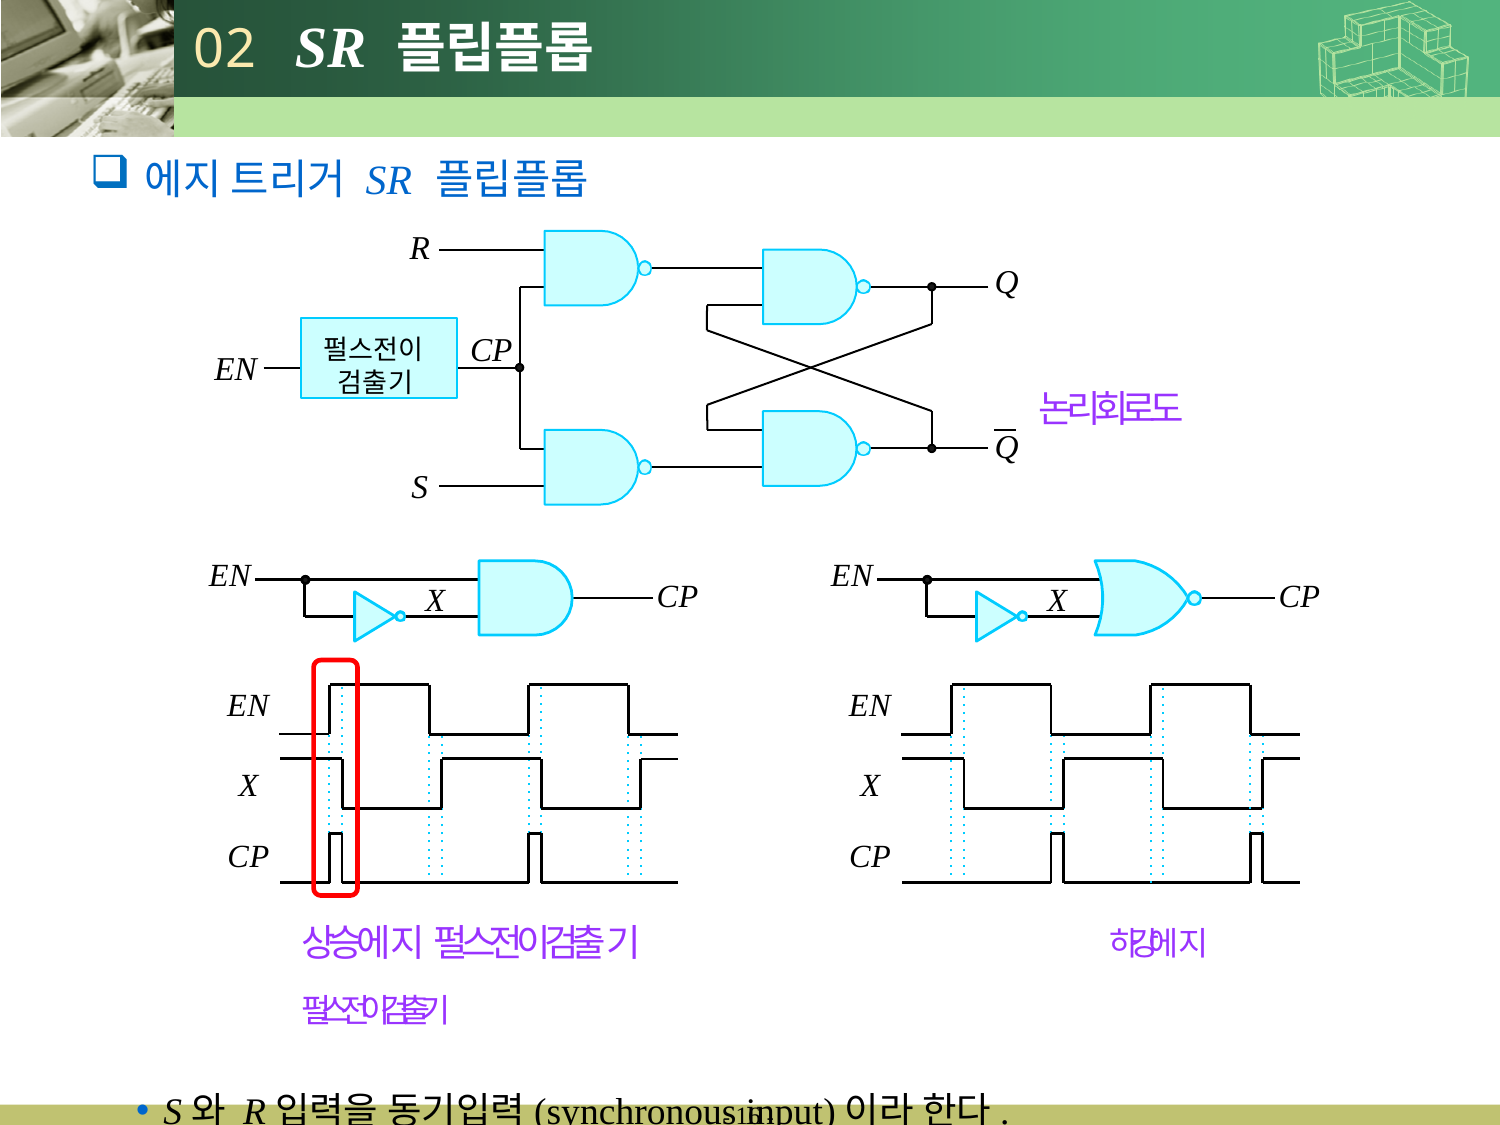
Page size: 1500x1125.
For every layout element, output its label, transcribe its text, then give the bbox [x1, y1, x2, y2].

text_box 펄스전이 검출기 [301, 317, 432, 398]
text_box CP [654, 572, 702, 615]
text_box X [236, 761, 261, 804]
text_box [859, 248, 1018, 488]
text_box - 16 - [721, 1100, 775, 1125]
text_box EN [846, 681, 894, 723]
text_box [900, 683, 1301, 885]
text_box CP [847, 832, 894, 875]
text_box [279, 657, 679, 899]
text_box CP [1276, 572, 1324, 615]
title 02 SR 플립플롭 [191, 6, 599, 121]
picture [1, 0, 1500, 137]
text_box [514, 229, 640, 506]
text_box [921, 559, 1202, 643]
text_box 에지 트리거 SR 플립플롭 R [87, 121, 611, 266]
text_box EN [206, 551, 254, 593]
text_box S [409, 463, 431, 506]
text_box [437, 248, 509, 488]
text_box CP [225, 832, 272, 875]
text_box 상승에지 펄스전이검출기 하강에지 펄스전이검출기 S와 R입력을 동기입력(synchronous input)이라 한다. [134, 898, 1293, 1125]
text_box EN [212, 345, 259, 388]
text_box X [858, 761, 883, 804]
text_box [636, 248, 858, 487]
text_box EN [828, 551, 876, 593]
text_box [300, 559, 574, 643]
text_box EN [225, 681, 272, 723]
text_box 논리회로도 Q [1021, 388, 1195, 465]
